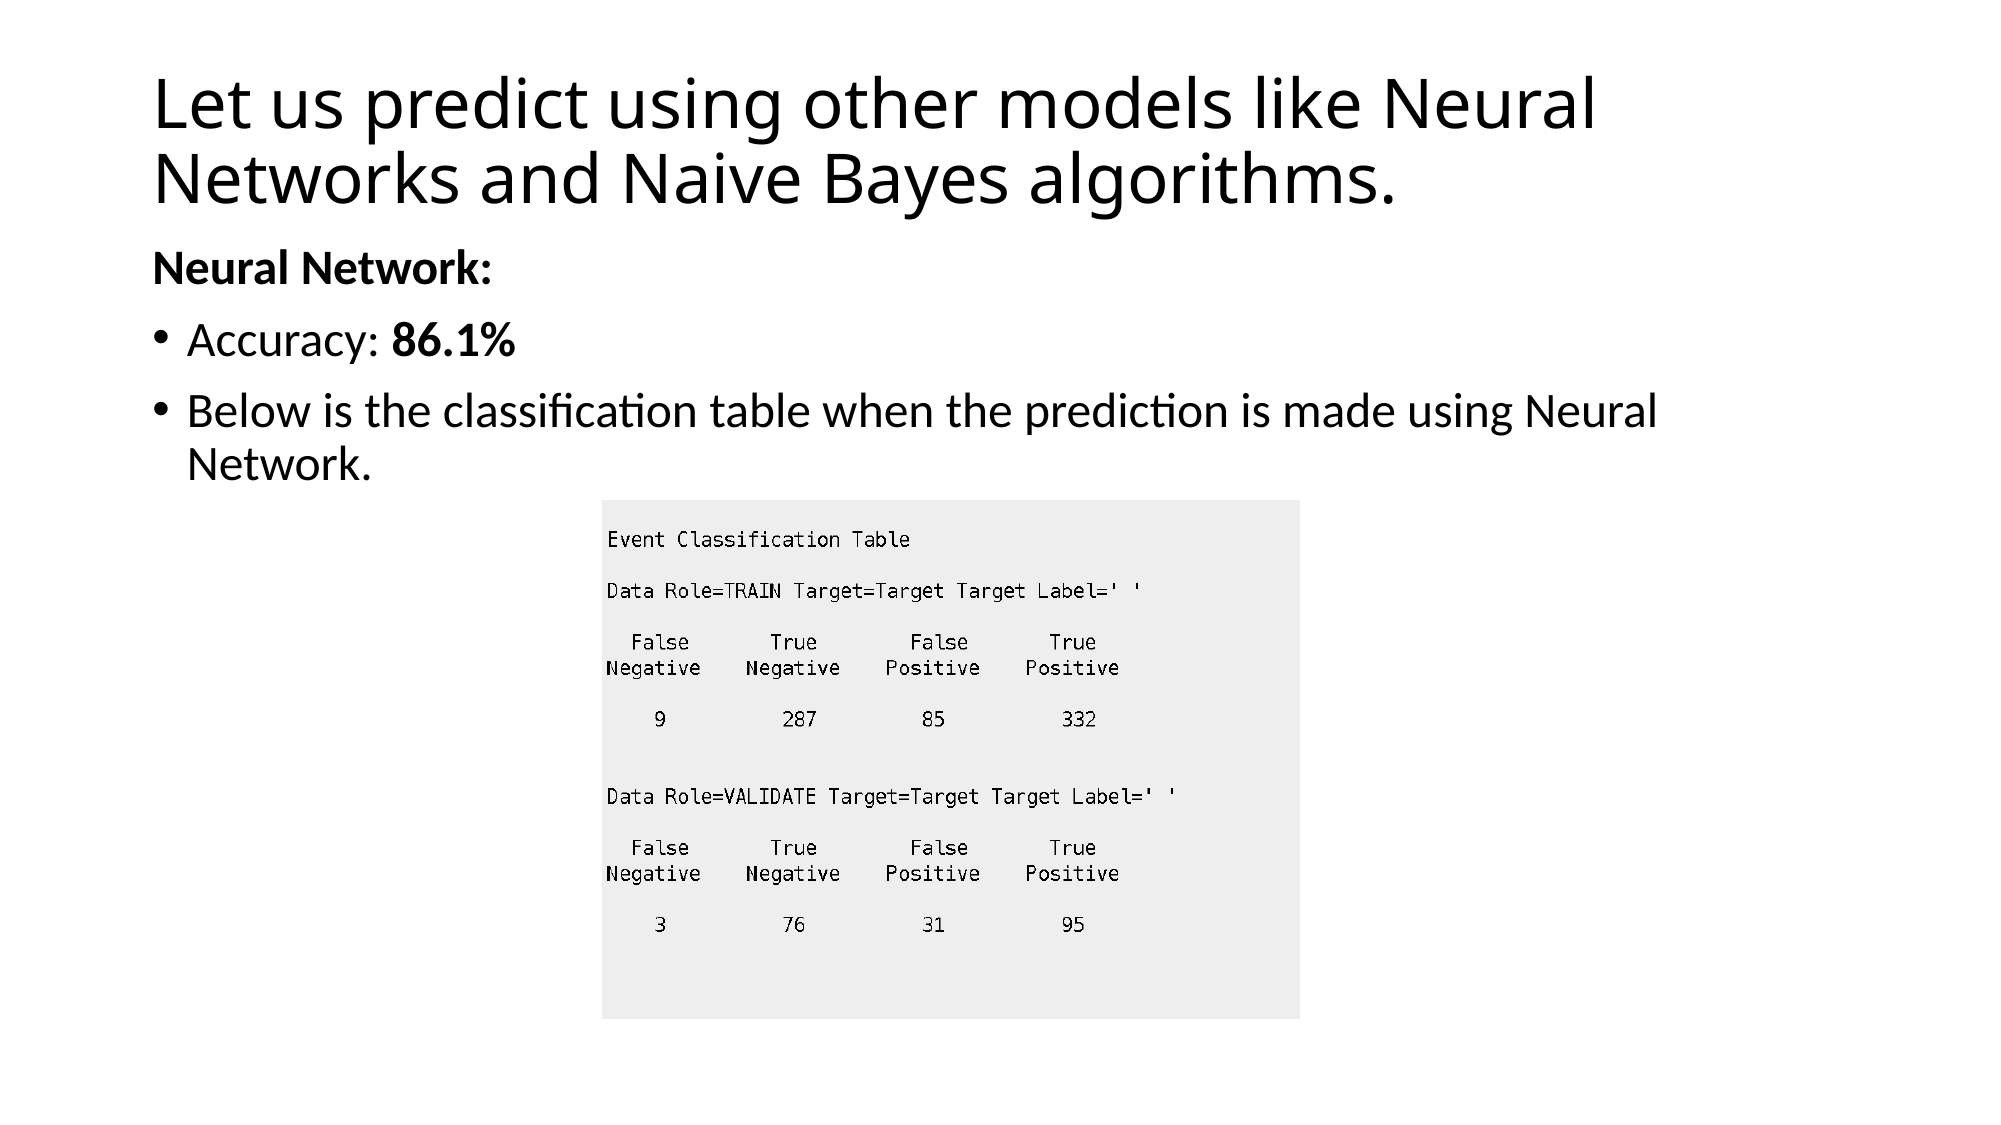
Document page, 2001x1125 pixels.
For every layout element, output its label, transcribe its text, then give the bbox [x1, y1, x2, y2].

list Neural Network: Accuracy: 86.1% Below is the classification table when the prediction is made using Neural Network. [137, 234, 1863, 501]
picture [567, 500, 1300, 1019]
title Let us predict using other models like Neural Networks and Naive Bayes algorithms. [137, 59, 1863, 228]
